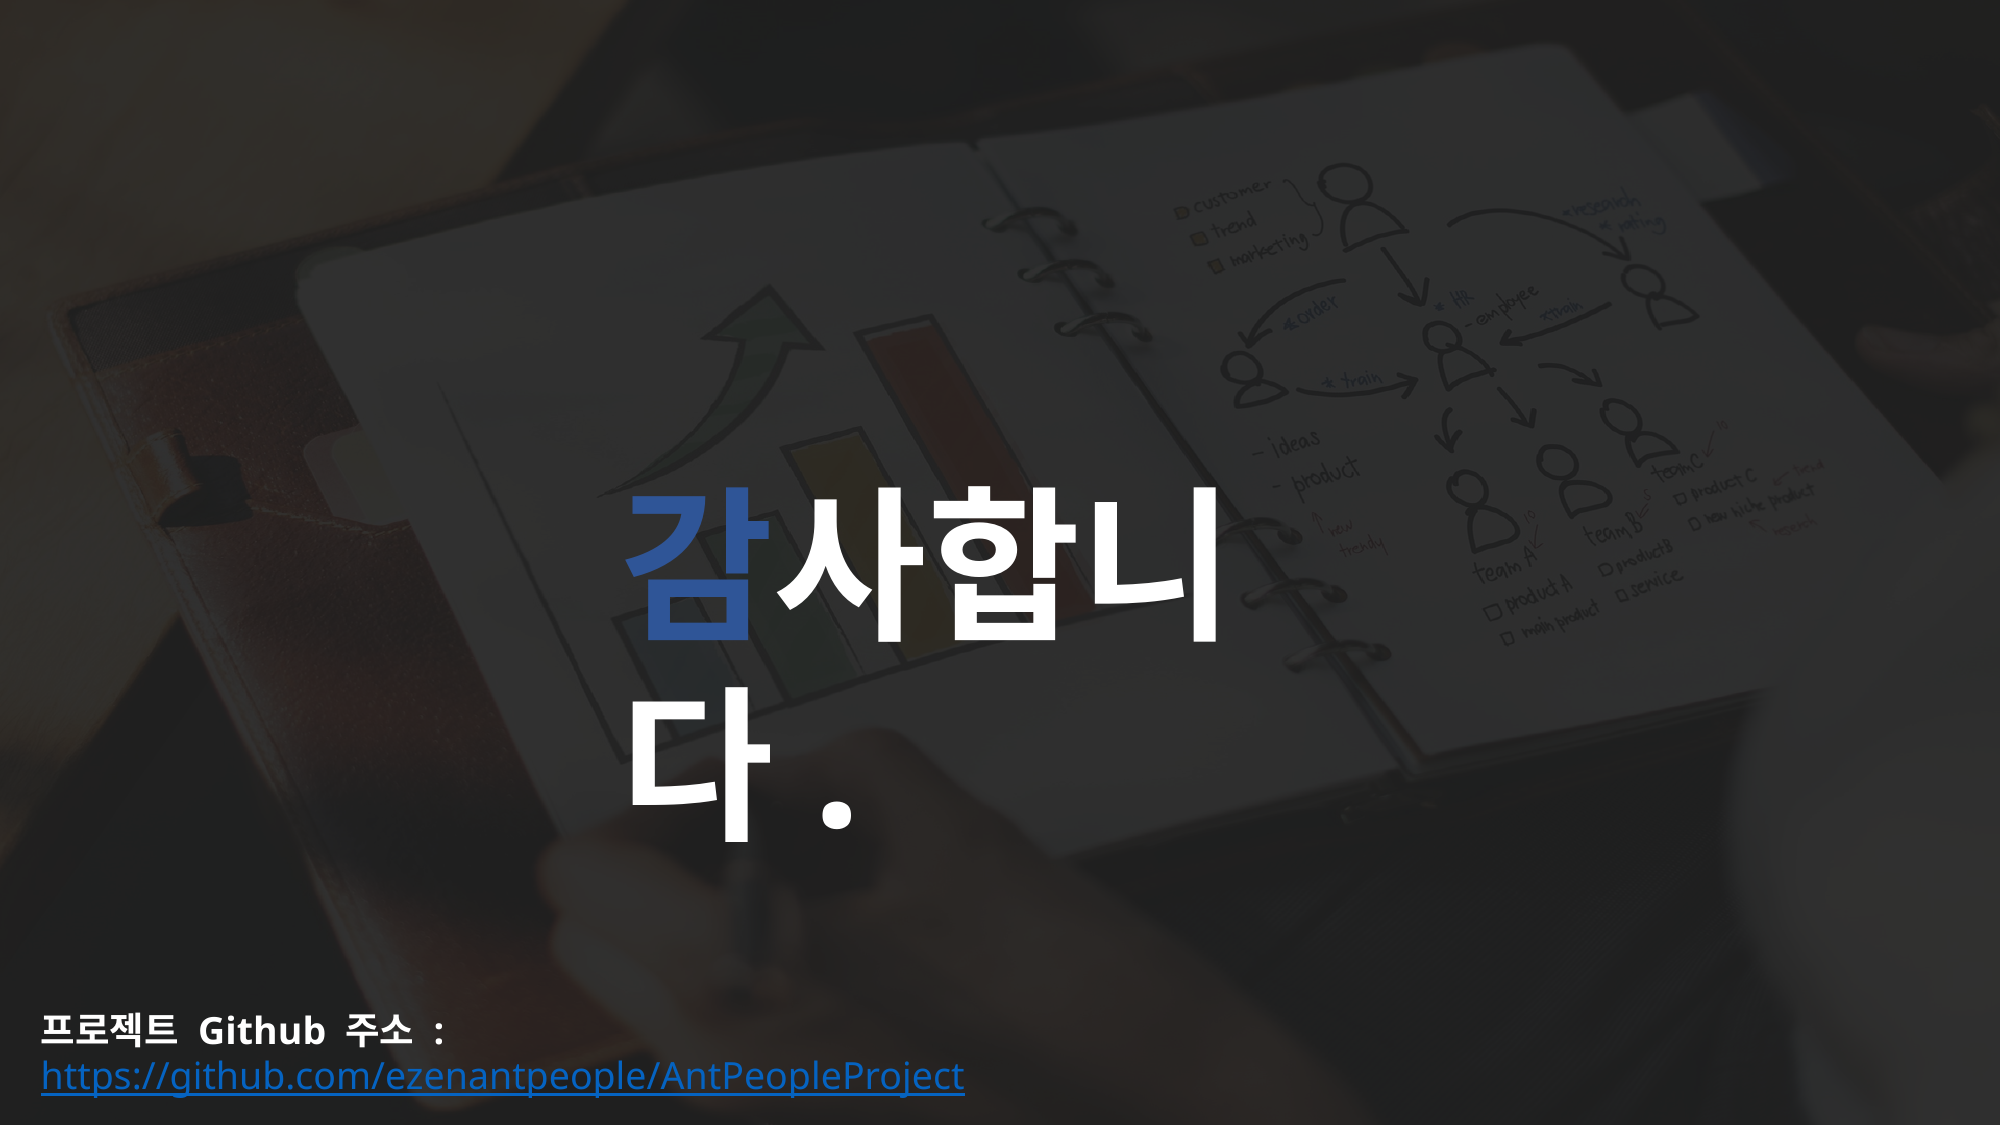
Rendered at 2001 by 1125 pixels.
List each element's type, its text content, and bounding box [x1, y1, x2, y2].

text_box 감사합니다. [605, 453, 1395, 869]
text_box 프로젝트 Github 주소 : https://github.com/ezenantpeople/AntPeopleProject [25, 999, 1004, 1111]
